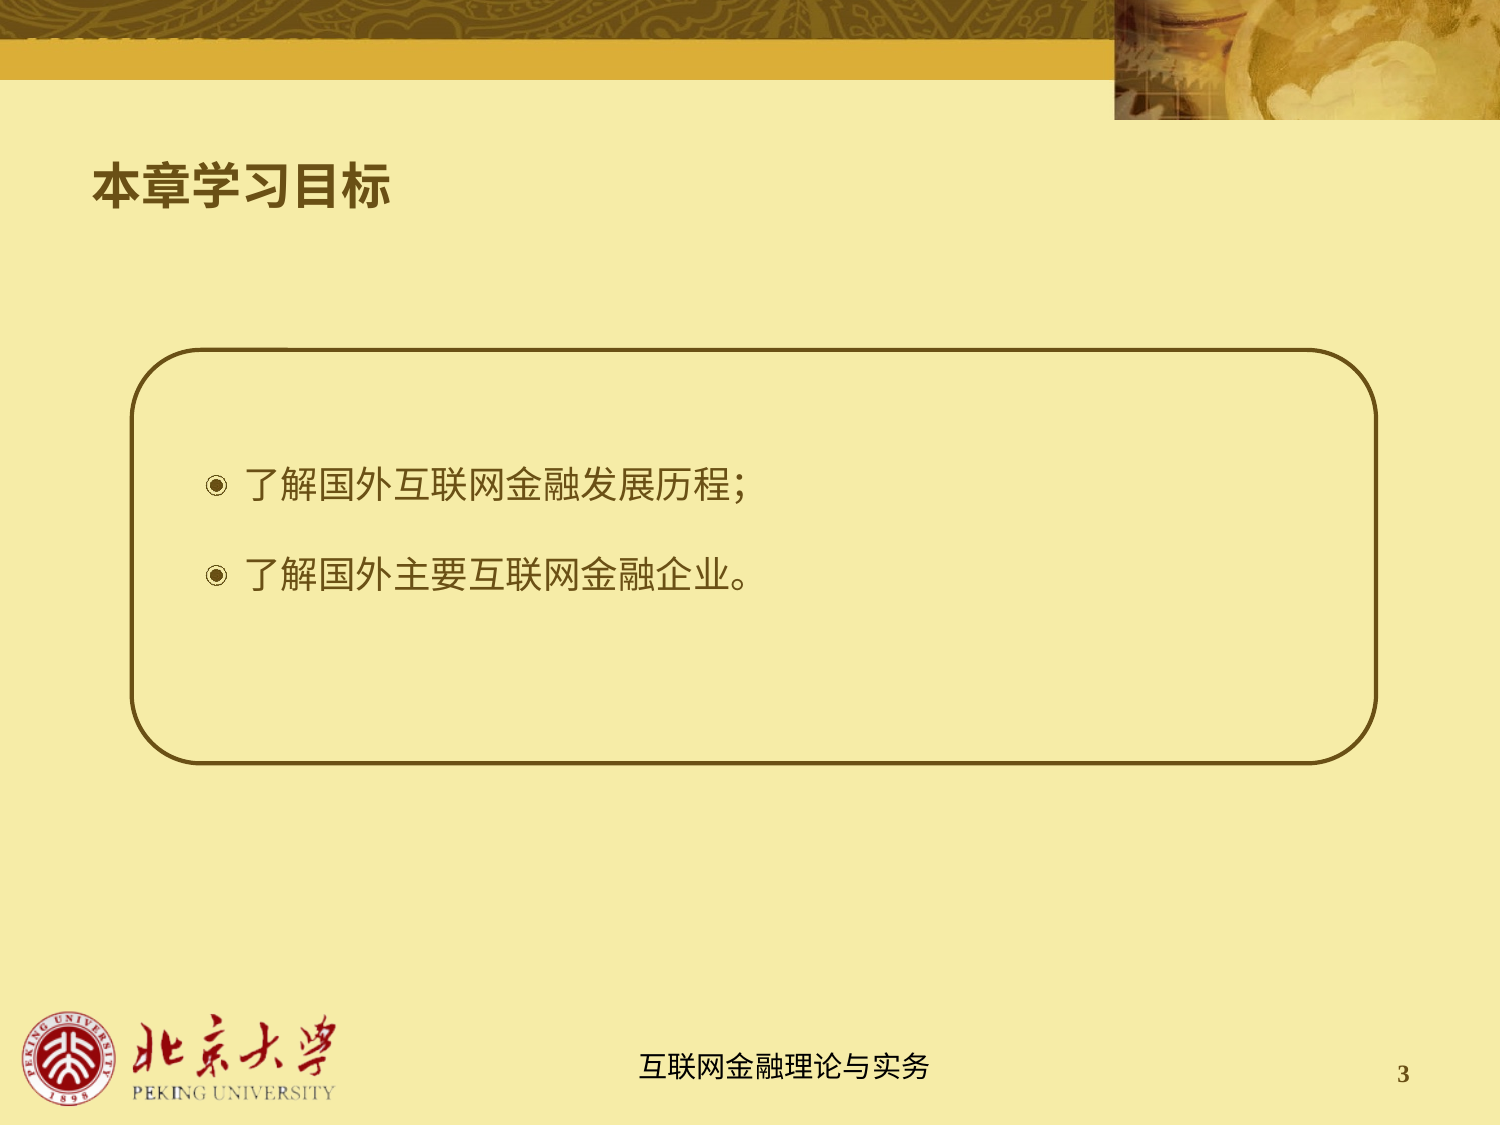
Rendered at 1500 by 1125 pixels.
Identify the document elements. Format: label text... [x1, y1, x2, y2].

picture [19, 984, 339, 1109]
text_box [129, 347, 1379, 766]
slide_number 3 [1074, 1042, 1425, 1103]
title 本章学习目标 [76, 125, 1424, 244]
text_box 了解国外互联网金融发展历程； 了解国外主要互联网金融企业。 [181, 408, 1329, 604]
picture [196, 554, 236, 594]
picture [0, 0, 1500, 120]
picture [196, 464, 236, 504]
